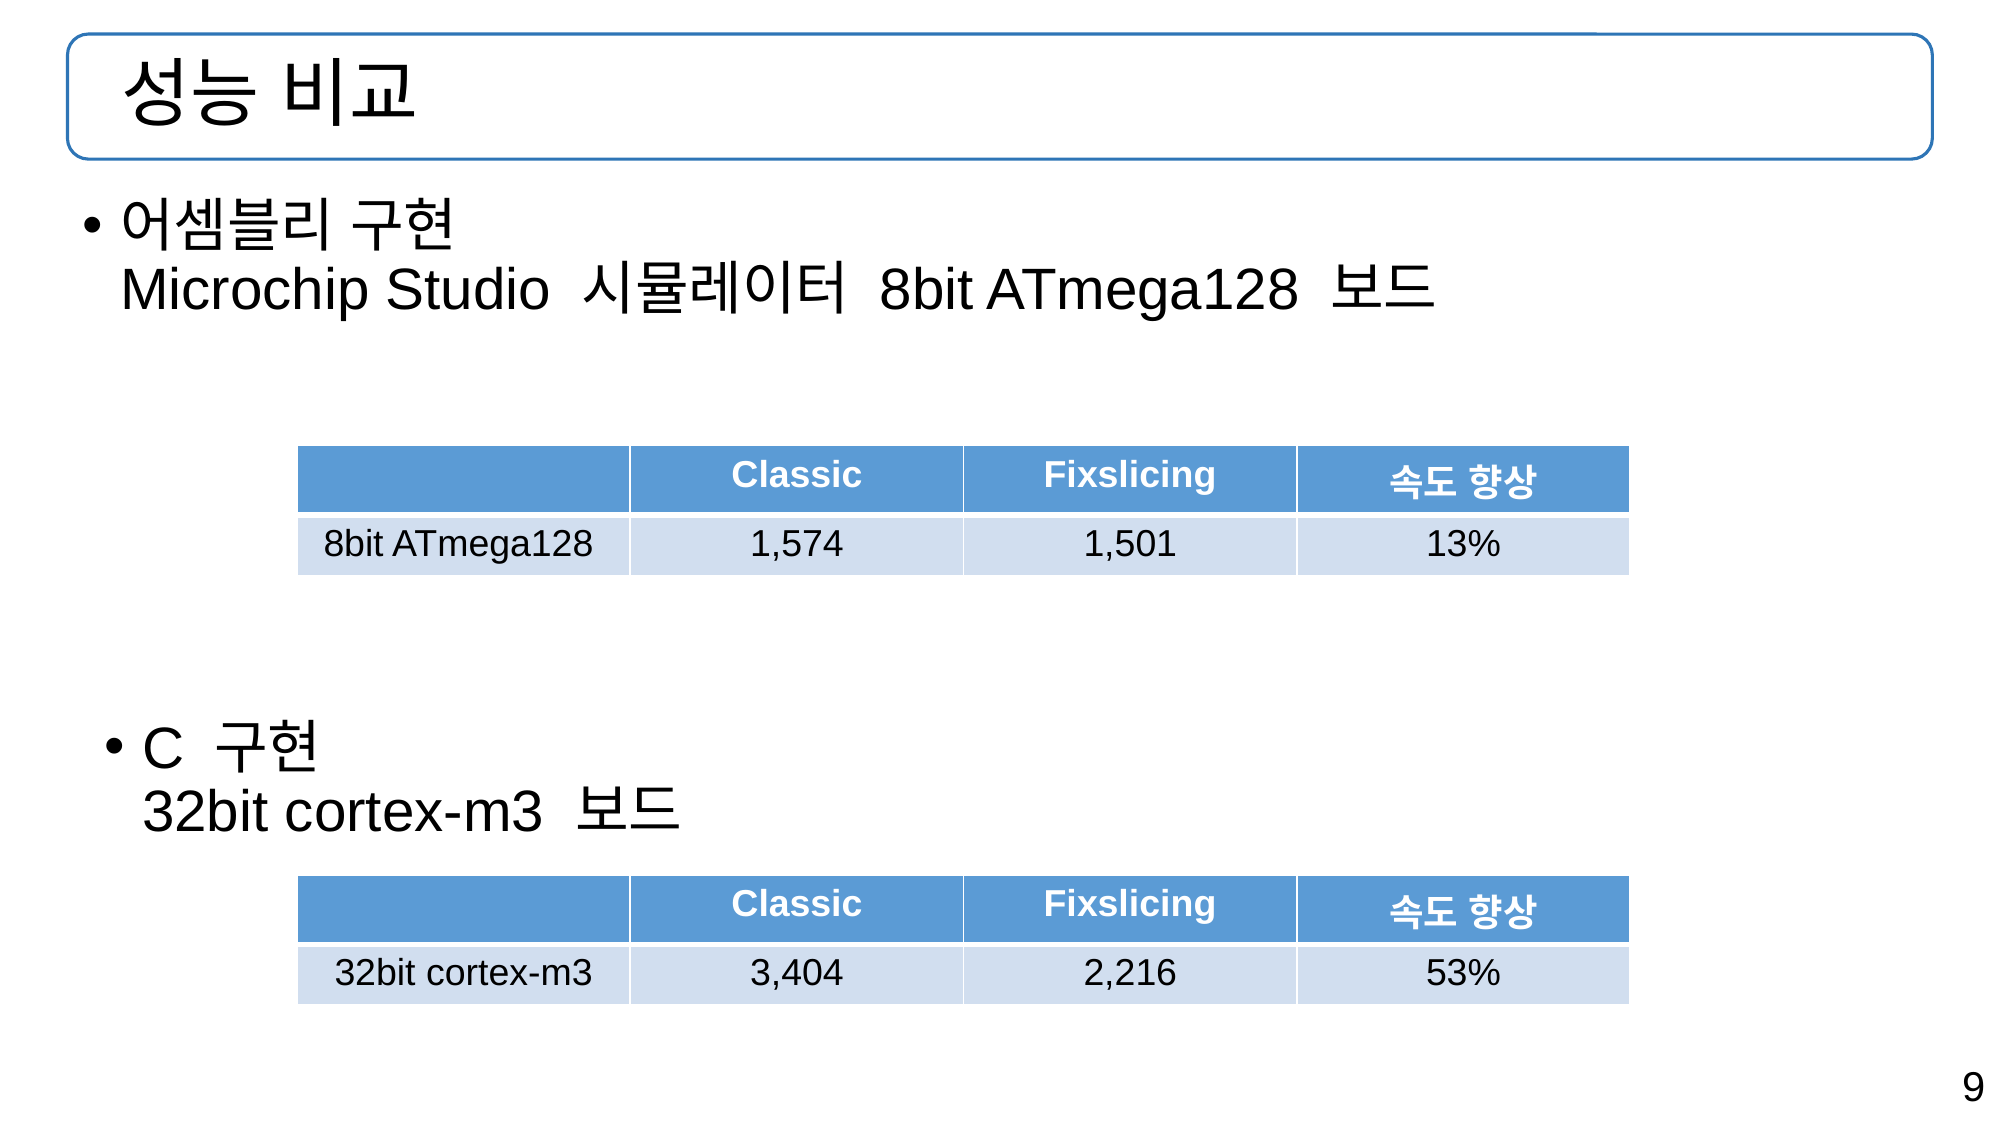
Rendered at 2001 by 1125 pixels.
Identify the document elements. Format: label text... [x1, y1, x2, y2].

text_box C 구현 32bit cortex-m3 보드 [89, 710, 1955, 1015]
table_cell 53% [1298, 947, 1629, 1004]
list 어셈블리 구현 Microchip Studio 시뮬레이터 8bit ATmega128 보드 [67, 189, 1933, 1109]
table_cell 13% [1298, 518, 1629, 575]
table_header 속도 향상 [1298, 446, 1629, 512]
table_cell 3,404 [631, 947, 963, 1004]
table_header Fixslicing [964, 446, 1296, 512]
table_header Fixslicing [964, 876, 1296, 942]
table_cell 1,501 [964, 518, 1296, 575]
table_header [298, 446, 629, 512]
table_cell 8bit ATmega128 [298, 518, 629, 575]
table_cell 2,216 [964, 947, 1296, 1004]
table_header Classic [631, 876, 963, 942]
table_cell 32bit cortex-m3 [298, 947, 629, 1004]
table_header 속도 향상 [1298, 876, 1629, 942]
table_cell 1,574 [631, 518, 963, 575]
table_header [298, 876, 629, 942]
table_header Classic [631, 446, 963, 512]
title 성능 비교 [67, 34, 1933, 160]
